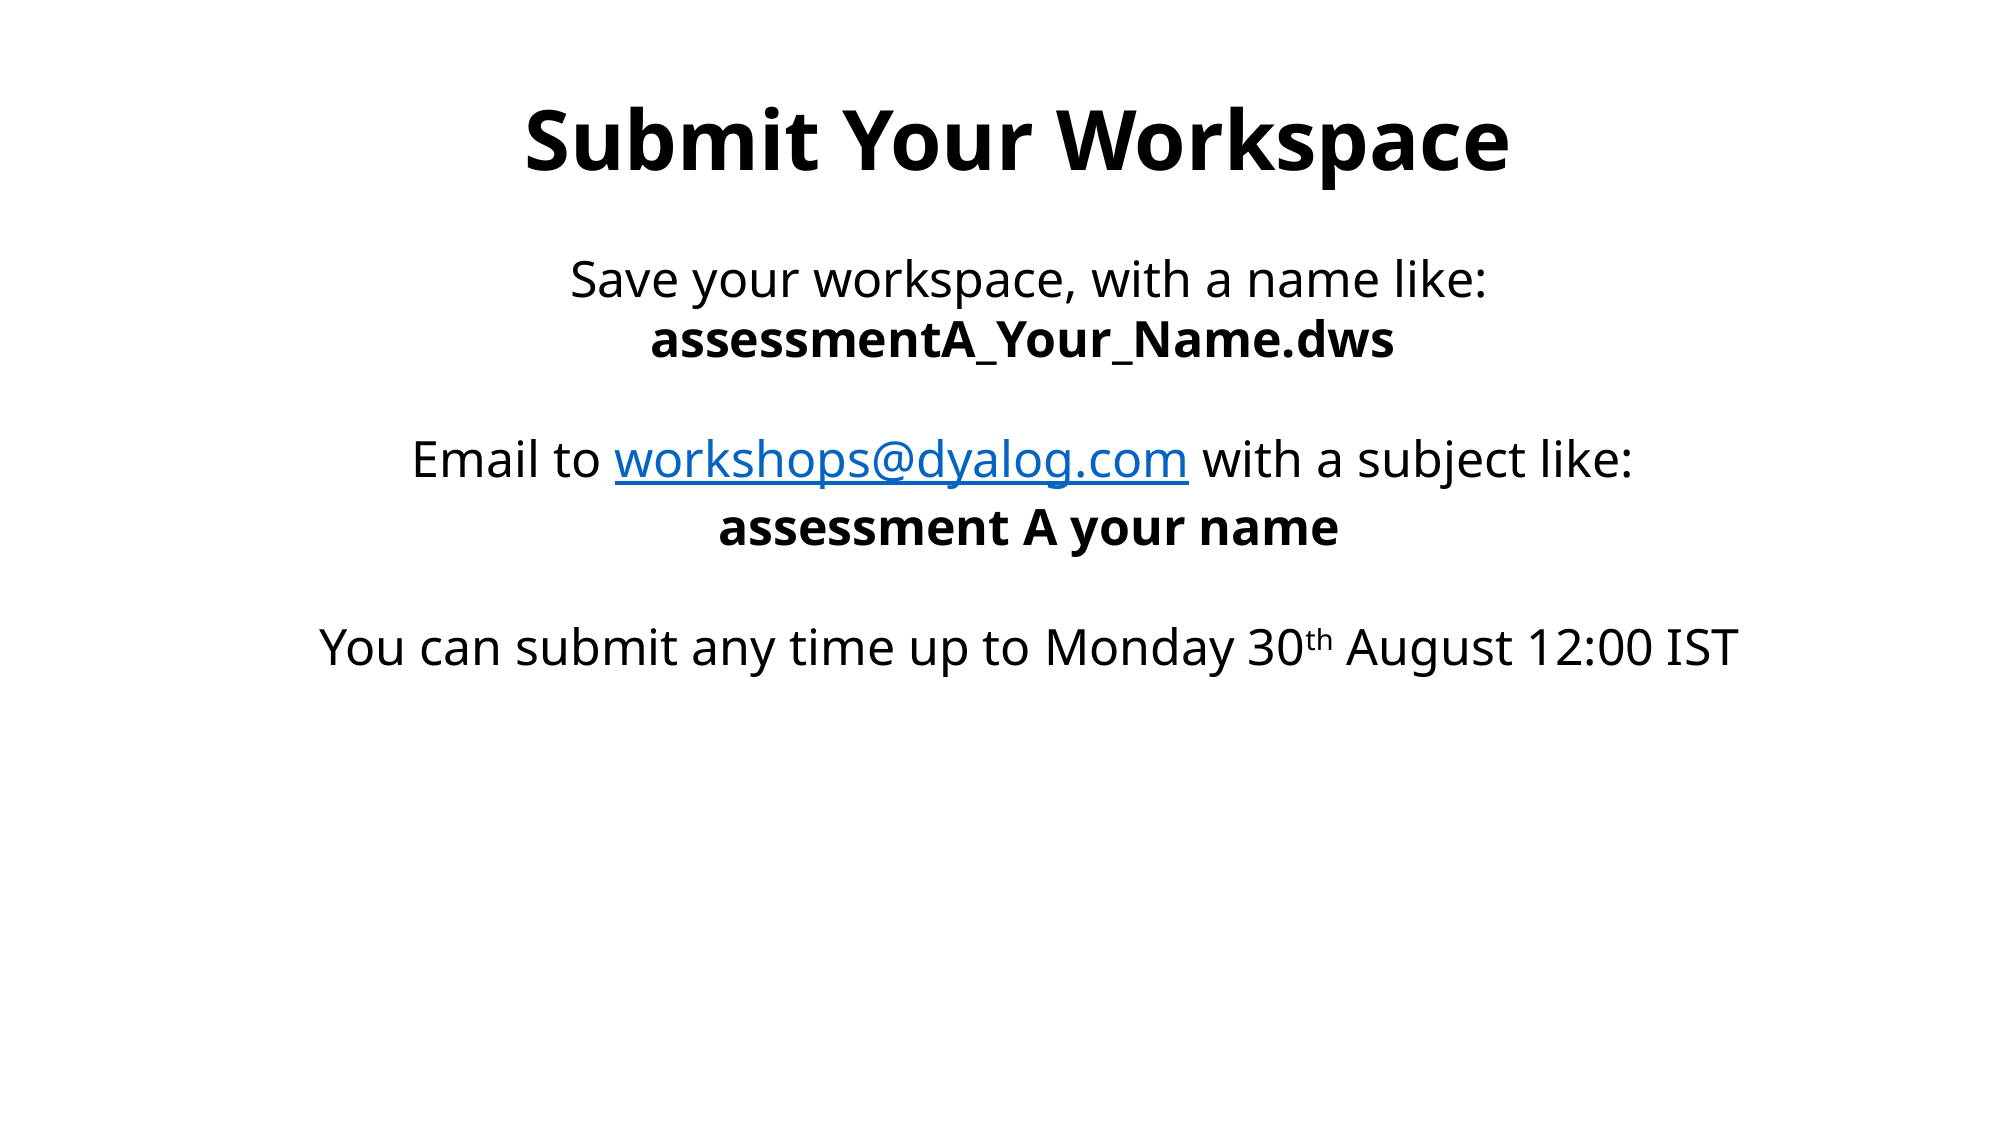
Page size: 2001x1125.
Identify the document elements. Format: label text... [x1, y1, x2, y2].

text_box Submit Your Workspace Save your workspace, with a name like: assessmentA_Your_Name.dws Email to workshops@dyalog.com with a subject like: assessment A your name You can submit any time up to Monday 30th August 12:00 IST [114, 79, 1945, 683]
